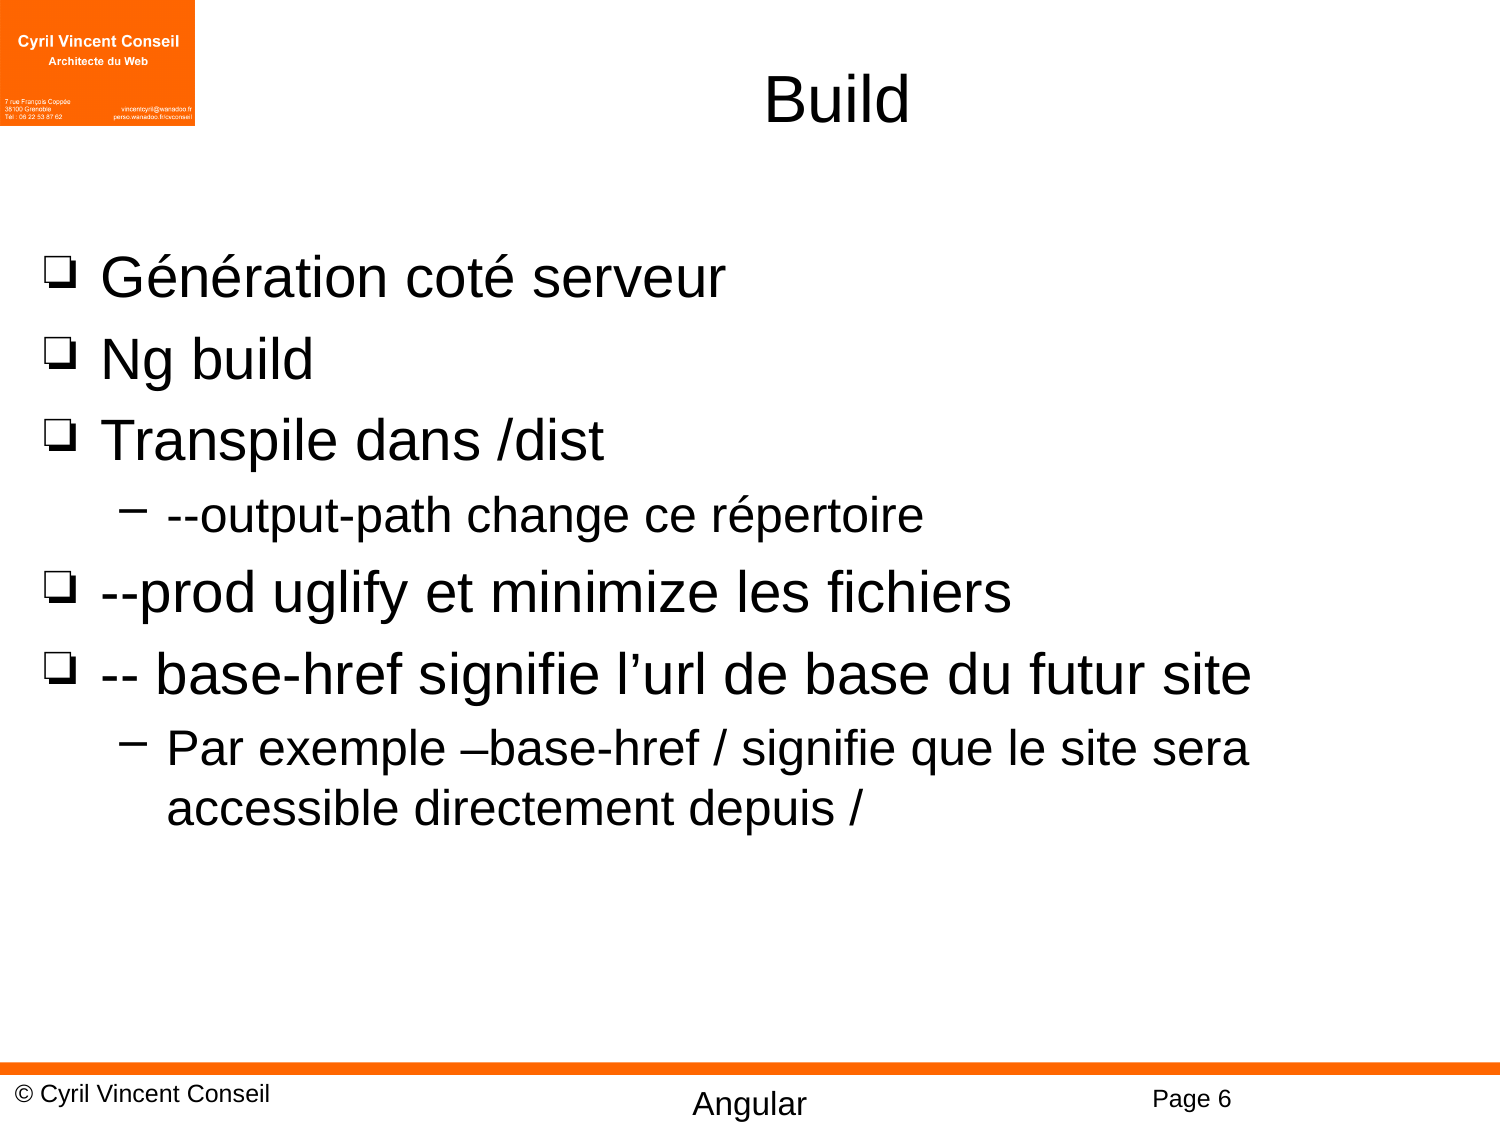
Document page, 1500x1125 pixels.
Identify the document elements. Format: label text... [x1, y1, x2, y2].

title Build [194, 2, 1480, 190]
picture [0, 0, 195, 126]
list Génération coté serveur Ng build Transpile dans /dist --output-path change ce répertoire --prod uglify et minimize les fichiers -- base-href signifie l’url de base du futur site Par exemple –base-href / signifie que le site sera accessible directement depuis / [29, 231, 1468, 1059]
